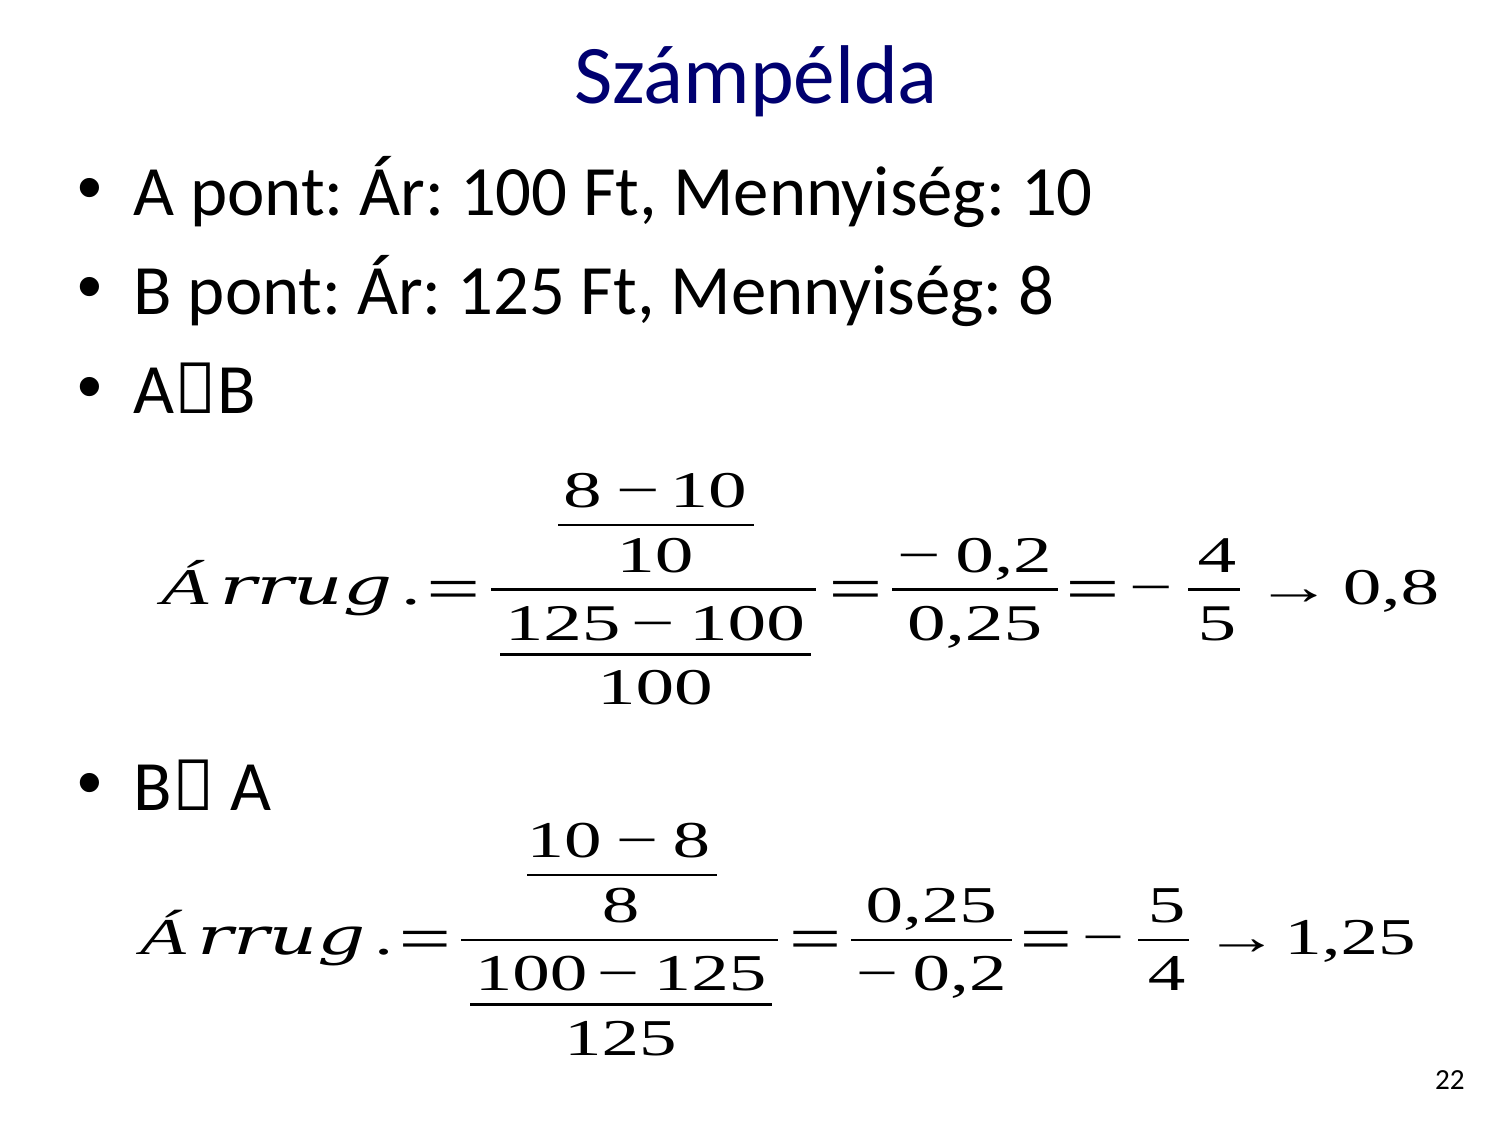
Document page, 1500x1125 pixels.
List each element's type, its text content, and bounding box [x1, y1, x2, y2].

title Számpélda [37, 12, 1475, 138]
list A pont: Ár: 100 Ft, Mennyiség: 10 B pont: Ár: 125 Ft, Mennyiség: 8 AB B A [62, 137, 1463, 1088]
slide_number 22 [1400, 1052, 1500, 1113]
